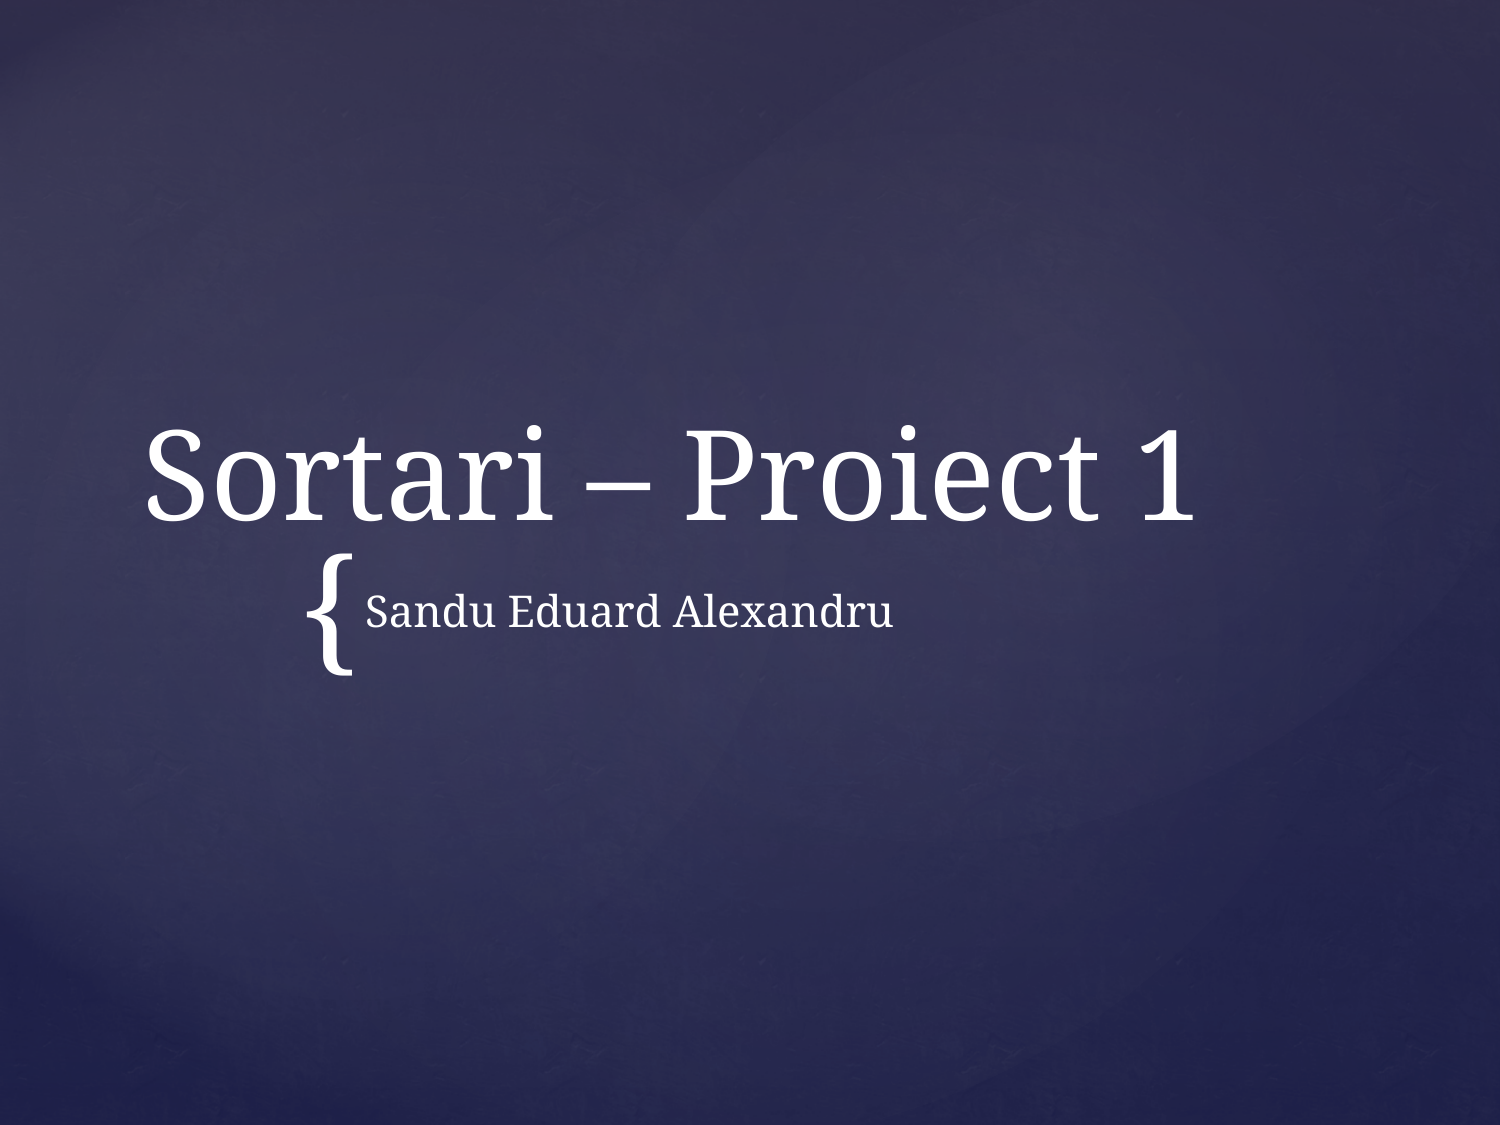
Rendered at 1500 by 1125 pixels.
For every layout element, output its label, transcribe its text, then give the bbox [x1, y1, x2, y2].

subtitle Sandu Eduard Alexandru [350, 553, 1363, 667]
title Sortari – Proiect 1 [127, 200, 1365, 554]
